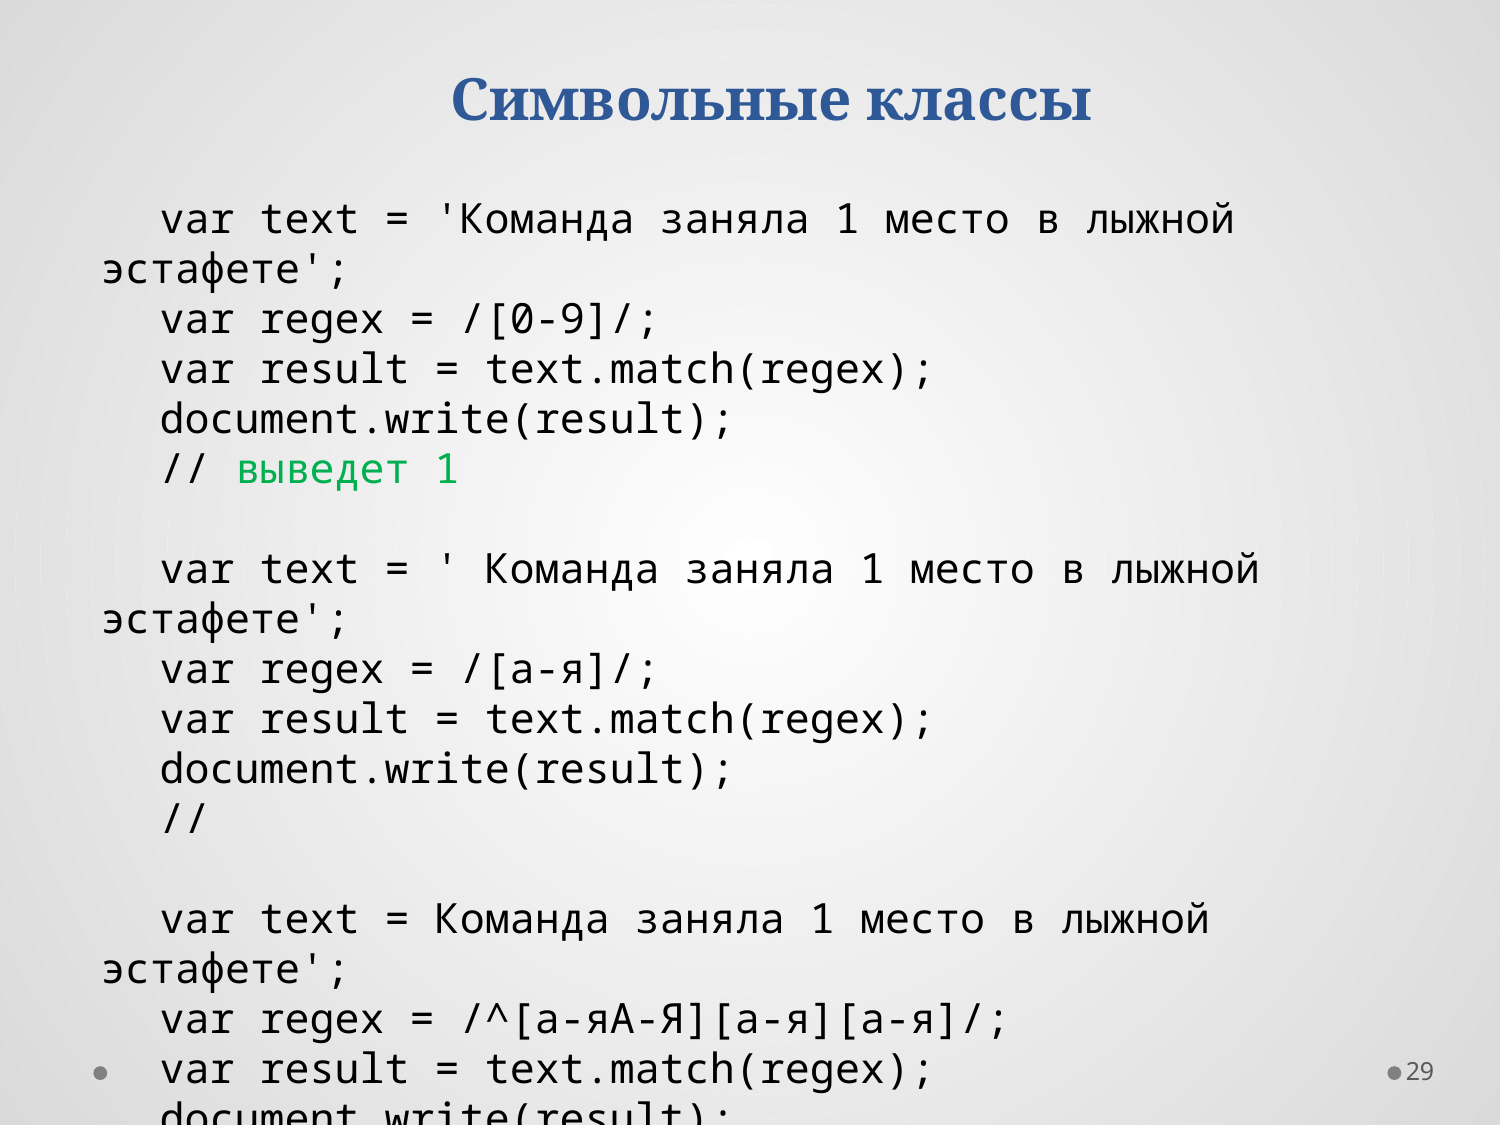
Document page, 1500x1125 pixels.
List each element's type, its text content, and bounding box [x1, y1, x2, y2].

text_box Символьные классы [118, 54, 1424, 140]
text_box var text = 'Команда заняла 1 место в лыжной эстафете'; var regex = /[0-9]/; var result = text.match(regex); document.write(result); // выведет 1 var text = ' Команда заняла 1 место в лыжной эстафете'; var regex = /[а-я]/; var result = text.match(regex); document.write(result); // var text = Команда заняла 1 место в лыжной эстафете'; var regex = /^[а-яА-Я][а-я][а-я]/; var result = text.match(regex); document.write(result); // выведет Ком [85, 184, 1450, 1125]
slide_number 29 [1401, 1042, 1494, 1103]
